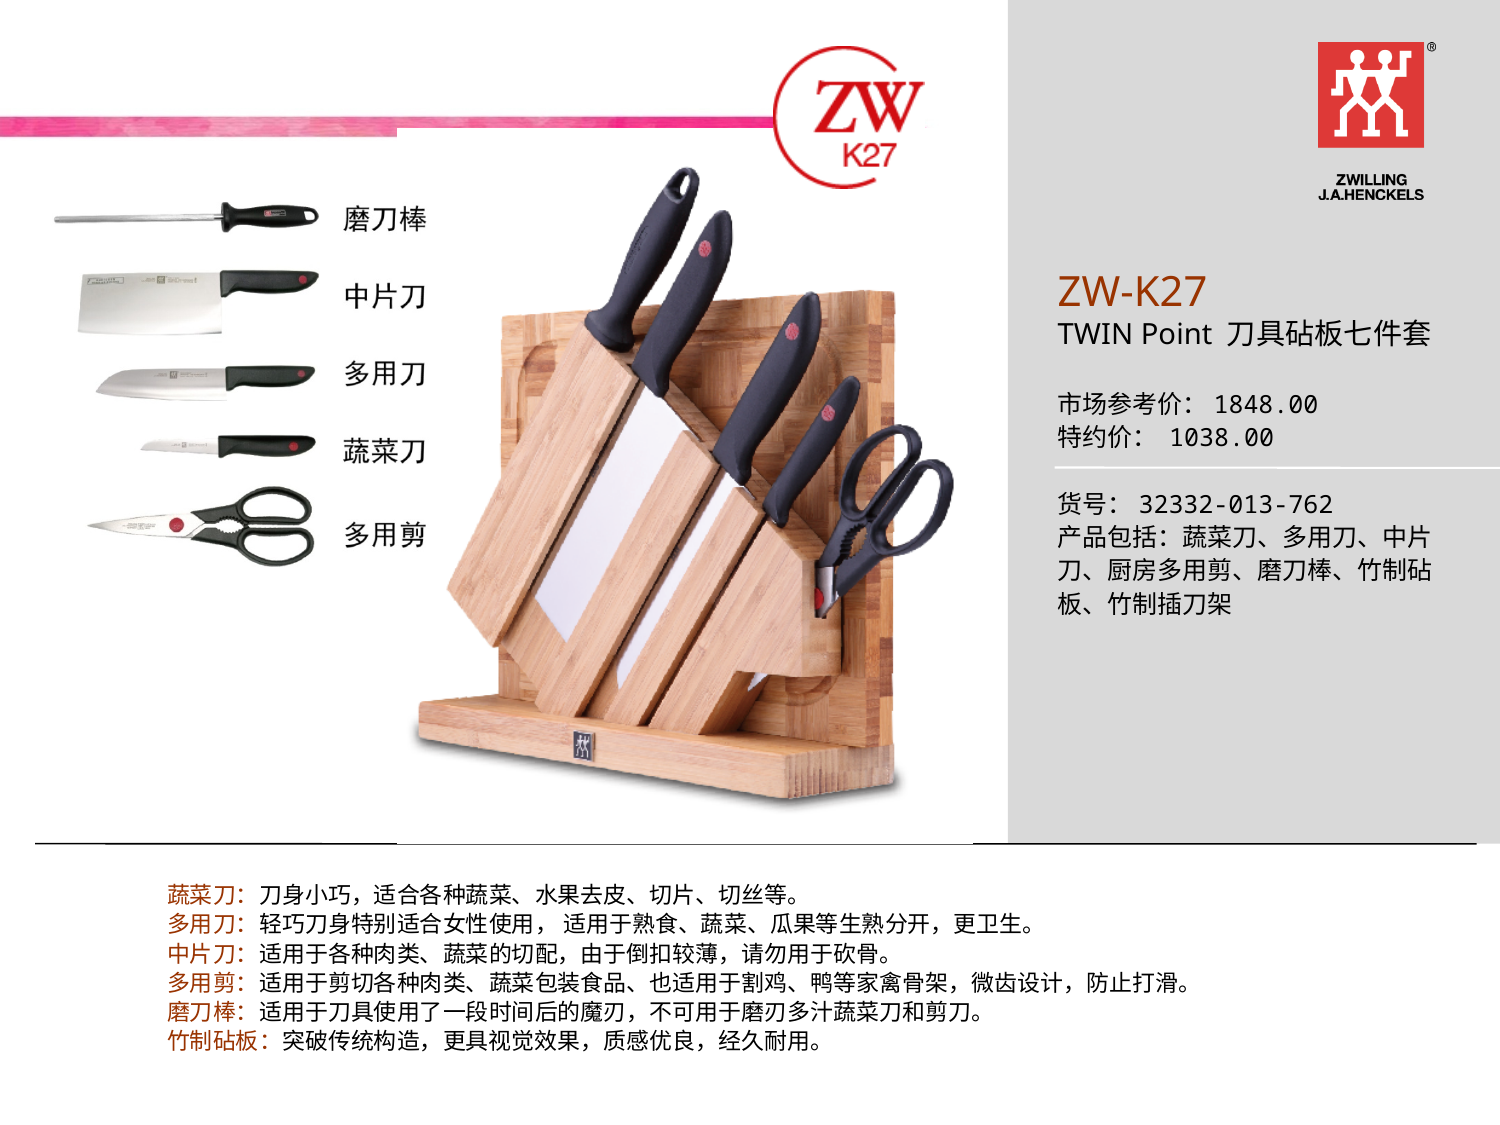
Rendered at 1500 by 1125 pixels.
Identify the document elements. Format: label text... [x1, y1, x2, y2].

picture [0, 0, 1500, 1125]
text_box ZW-K27 TWIN Point 刀具砧板七件套 市场参考价：1848.00 特约价： 1038.00 货号：32332-013-762 产品包括：蔬菜刀、多用刀、中片刀、厨房多用剪、磨刀棒、竹制砧板、竹制插刀架 [1042, 257, 1471, 661]
text_box [1007, 0, 1500, 844]
text_box 蔬菜刀：刀身小巧，适合各种蔬菜、水果去皮、切片、切丝等。 多用刀：轻巧刀身特别适合女性使用， 适用于熟食、蔬菜、瓜果等生熟分开，更卫生。 中片刀：适用于各种肉类、蔬菜的切配，由于倒扣较薄，请勿用于砍骨。 多用剪：适用于剪切各种肉类、蔬菜包装食品、也适用于割鸡、鸭等家禽骨架，微齿设计，防止打滑。 磨刀棒：适用于刀具使用了一段时间后的魔刃，不可用于磨刃多汁蔬菜刀和剪刀。 竹制砧板：突破传统构造，更具视觉效果，质感优良，经久耐用。 [152, 871, 1254, 1062]
picture [1317, 42, 1436, 200]
